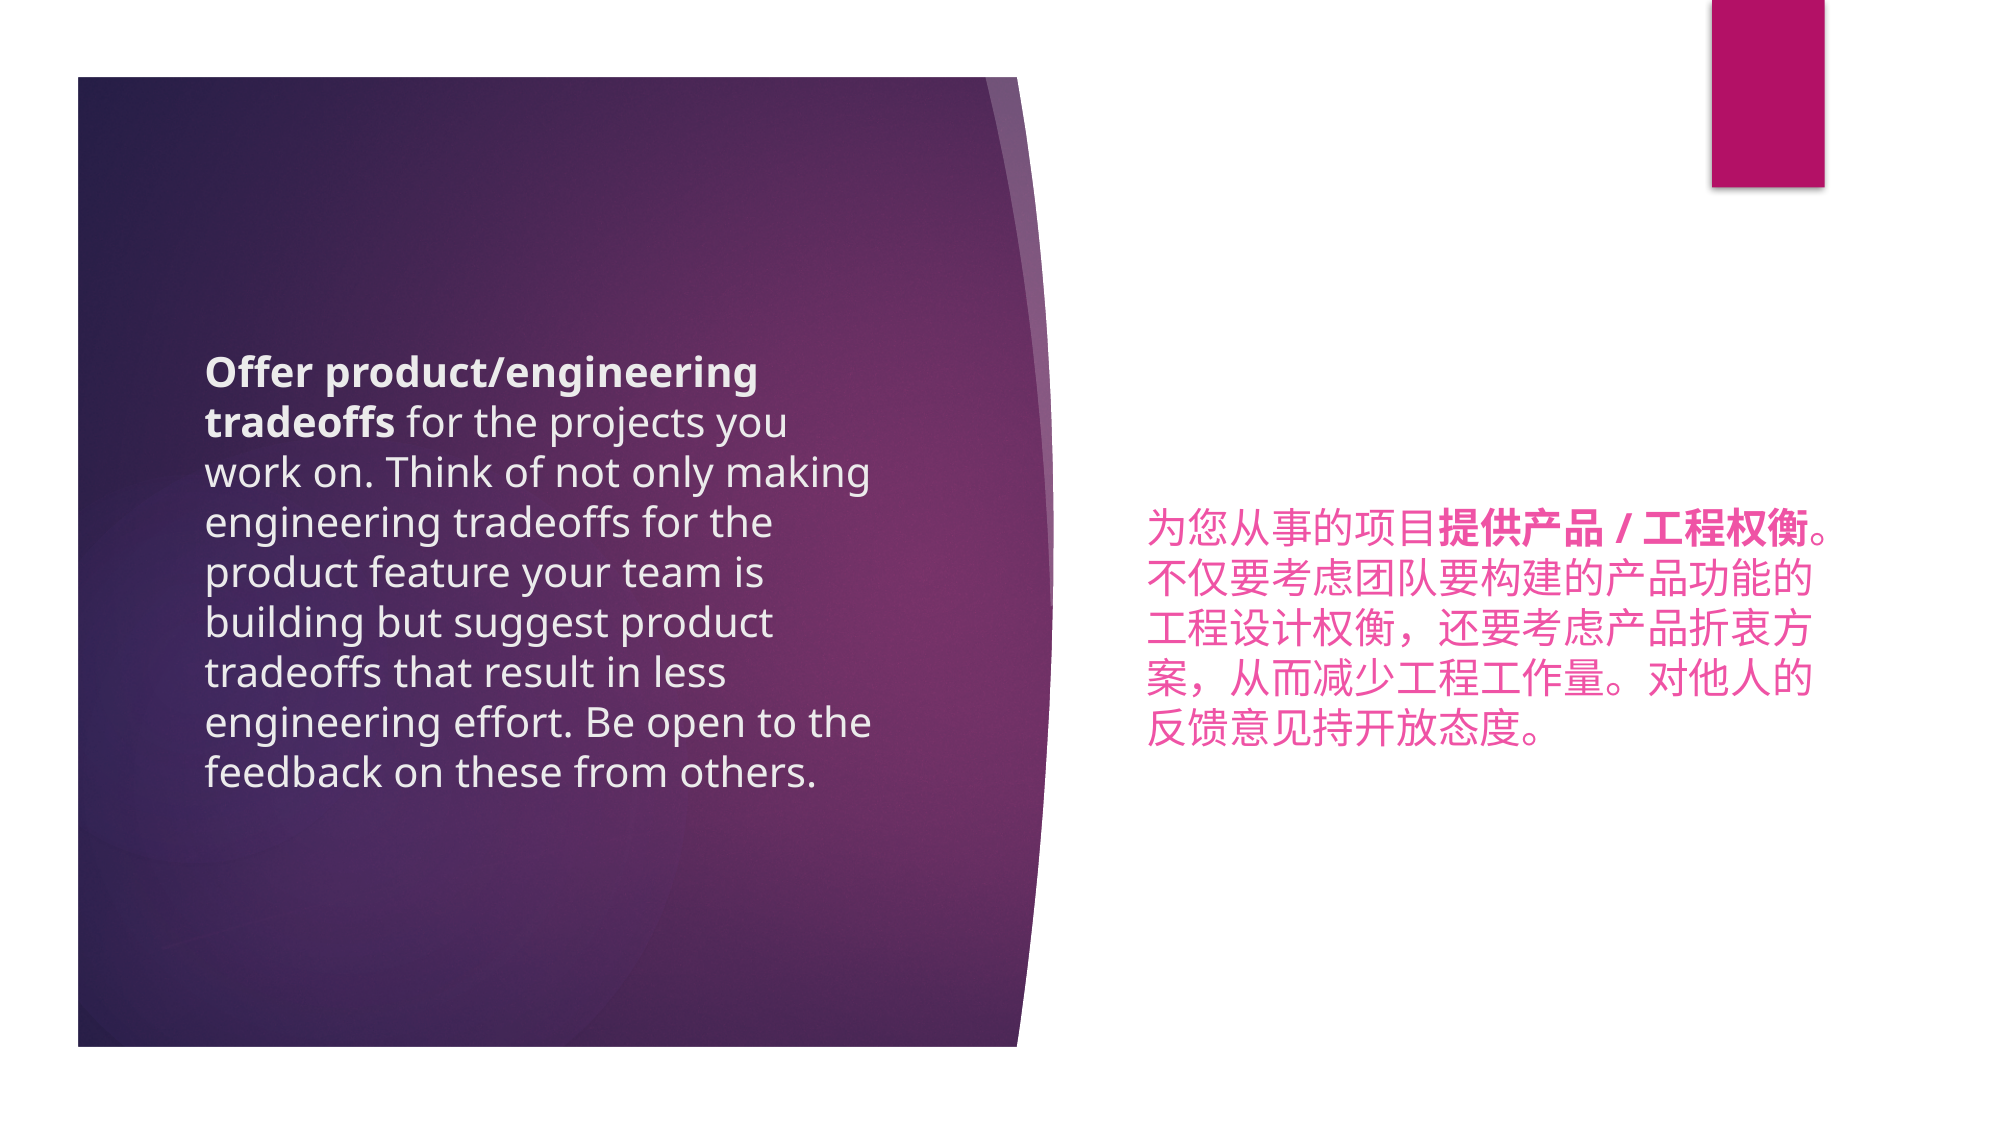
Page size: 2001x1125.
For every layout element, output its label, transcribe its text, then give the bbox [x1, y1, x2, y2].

title Offer product/engineering tradeoffs for the projects you work on. Think of not only making engineering tradeoffs for the product feature your team is building but suggest product tradeoffs that result in less engineering effort. Be open to the feedback on these from others. [189, 274, 904, 867]
list 为您从事的项目提供产品/工程权衡。不仅要考虑团队要构建的产品功能的工程设计权衡，还要考虑产品折衷方案，从而减少工程工作量。对他人的反馈意见持开放态度。 [1131, 439, 1846, 814]
